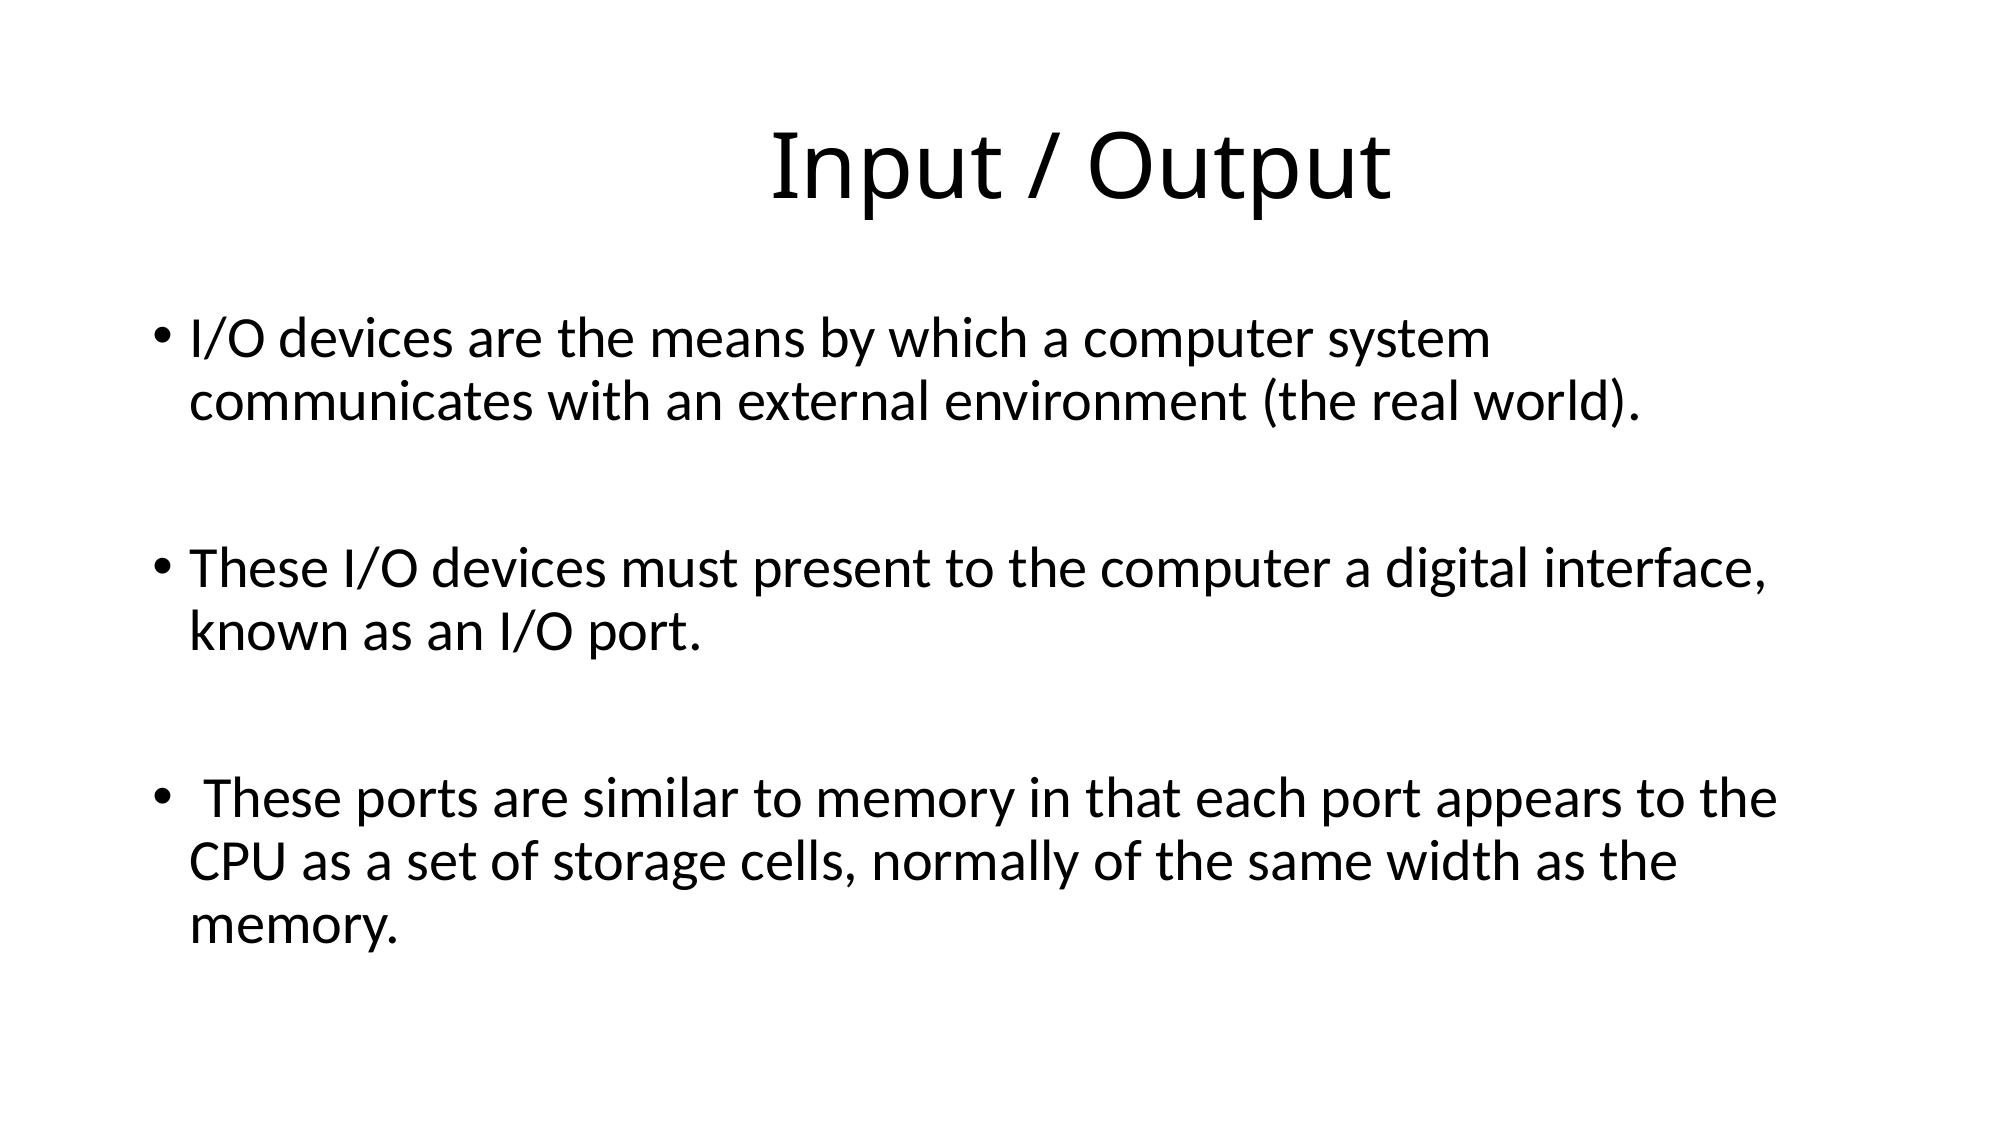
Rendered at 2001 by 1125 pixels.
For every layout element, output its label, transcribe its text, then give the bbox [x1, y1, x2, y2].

title Input / Output [137, 59, 1863, 278]
list I/O devices are the means by which a computer system communicates with an external environment (the real world). These I/O devices must present to the computer a digital interface, known as an I/O port. These ports are similar to memory in that each port appears to the CPU as a set of storage cells, normally of the same width as the memory. [137, 299, 1863, 1014]
